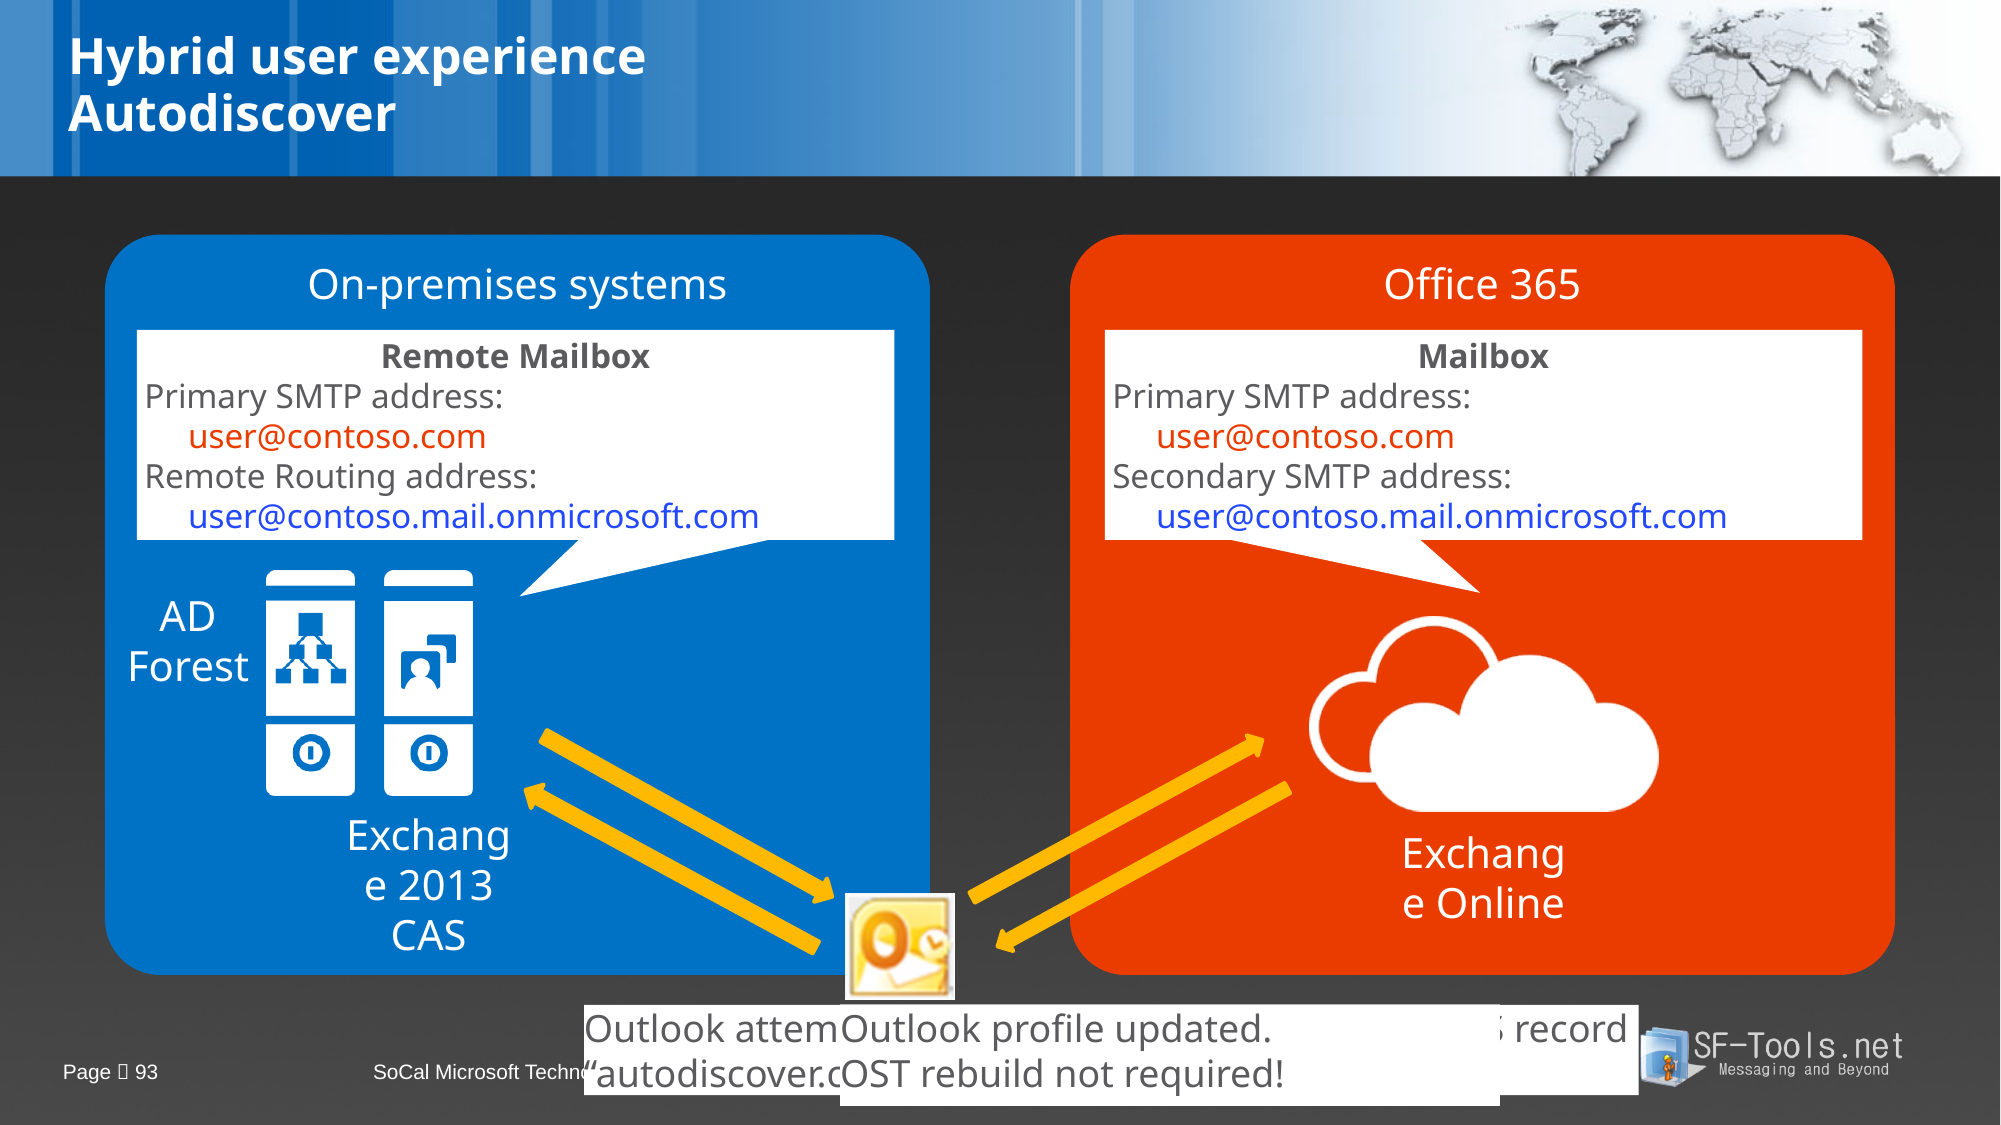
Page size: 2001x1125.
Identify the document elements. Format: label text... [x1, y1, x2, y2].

text_box [540, 730, 833, 902]
text_box [969, 735, 1263, 903]
text_box [525, 784, 819, 954]
text_box Office 365 [1070, 234, 1896, 976]
text_box AD Forest [118, 589, 258, 690]
picture [0, 0, 2001, 1125]
title Hybrid user experience Autodiscover [68, 36, 1331, 136]
footer Page  93 [47, 1051, 342, 1092]
text_box Exchange 2013 CAS [335, 808, 522, 959]
text_box On-premises systems [104, 234, 930, 976]
text_box Outlook attempts to discover endpoint through DNS record “autodiscover.contoso.mail.onmicrosoft.com” [584, 1004, 840, 1096]
text_box Remote Mailbox Primary SMTP address: user@contoso.com Remote Routing address: user@contoso.mail.onmicrosoft.com [136, 329, 895, 597]
text_box [997, 783, 1291, 951]
text_box Outlook attempts to discover endpoint through DNS record “autodiscover.contoso.mail.onmicrosoft.com” [1500, 1004, 1639, 1096]
text_box Mailbox Primary SMTP address: user@contoso.com Secondary SMTP address: user@contoso.mail.onmicrosoft.com [1104, 329, 1863, 593]
text_box Exchange Online [1390, 827, 1577, 928]
text_box Outlook profile updated. OST rebuild not required! [840, 1004, 1500, 1106]
